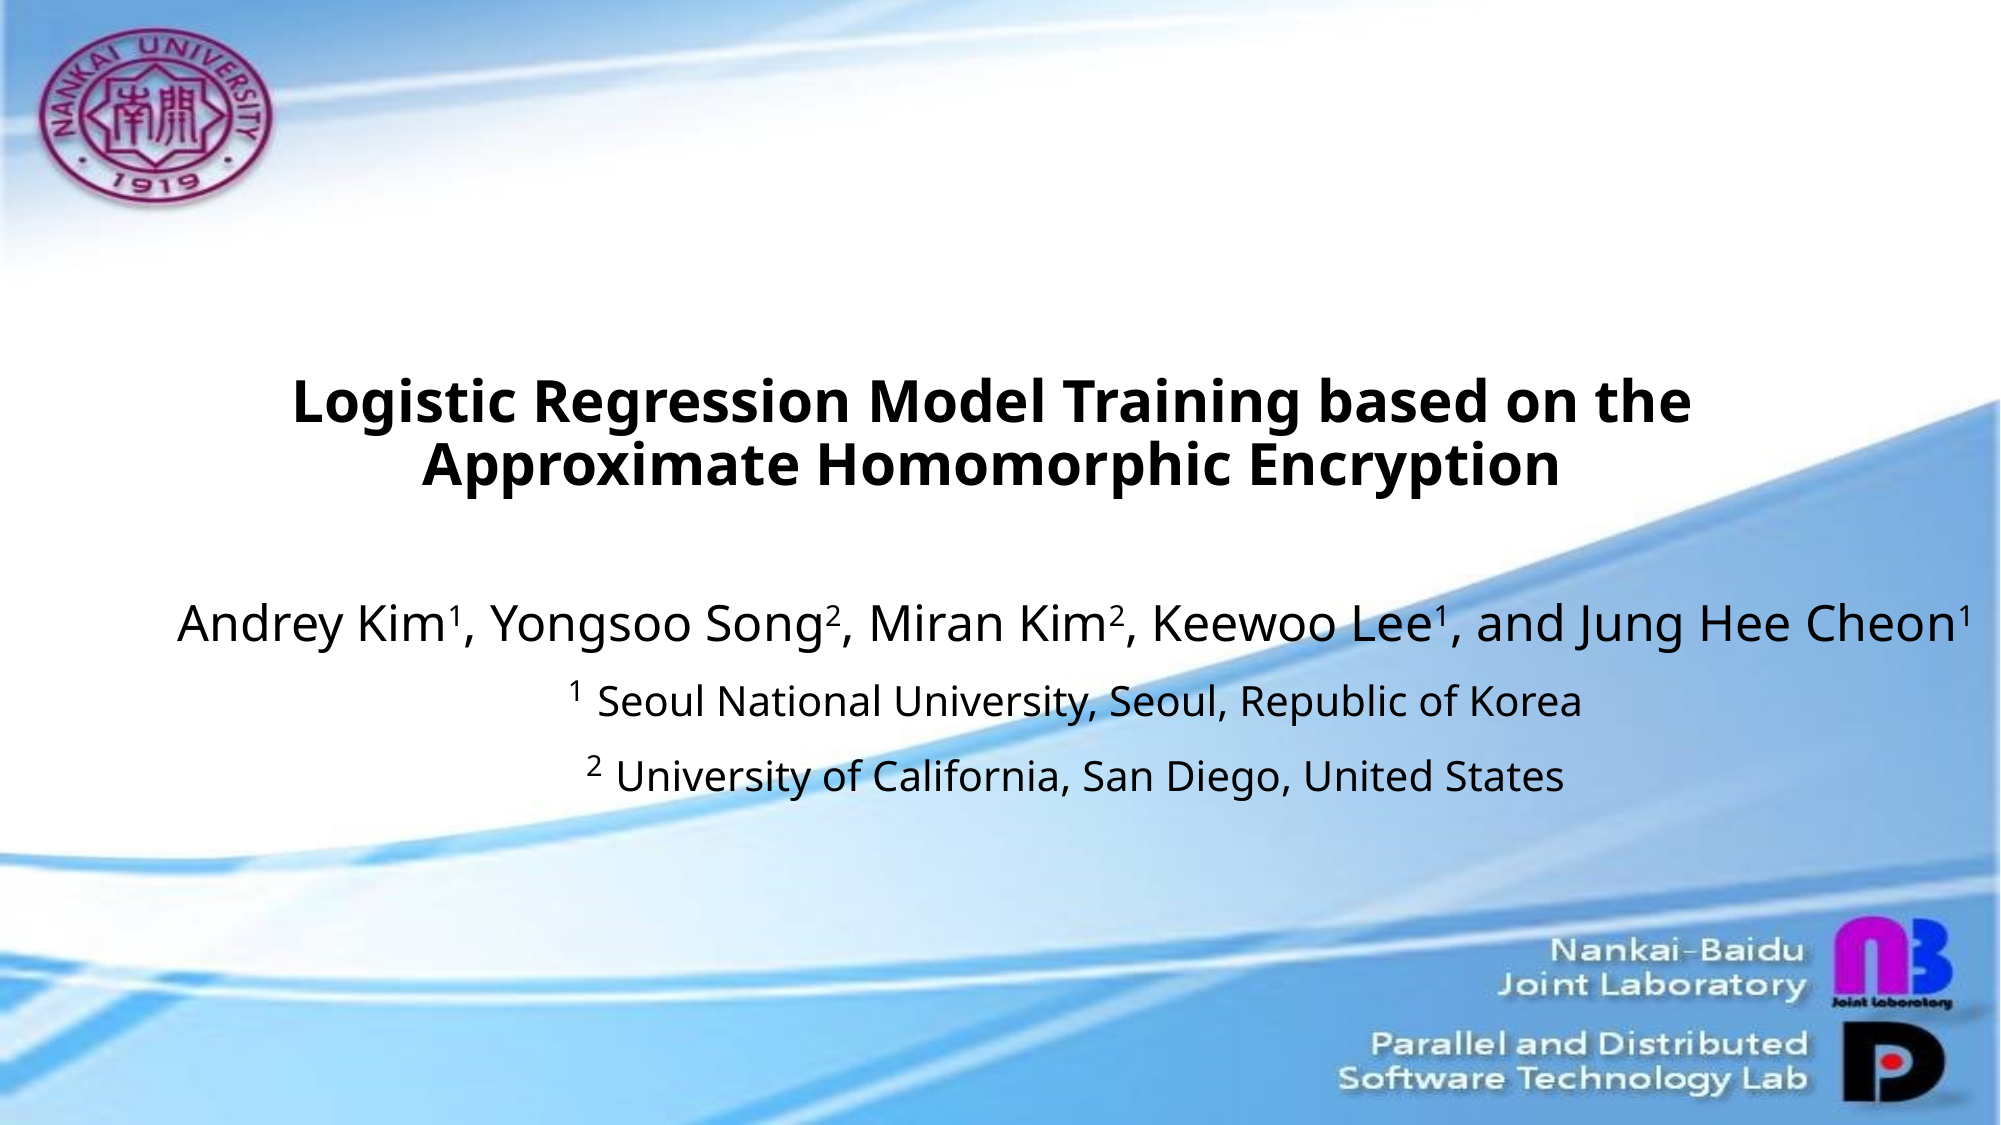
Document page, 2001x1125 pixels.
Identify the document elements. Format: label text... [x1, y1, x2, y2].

picture [0, 0, 2001, 1125]
title Logistic Regression Model Training based on the Approximate Homomorphic Encryption [249, 184, 1750, 576]
subtitle Andrey Kim1, Yongsoo Song2, Miran Kim2, Keewoo Lee1, and Jung Hee Cheon1 1 Seoul National University, Seoul, Republic of Korea 2 University of California, San Diego, United States [151, 590, 2000, 863]
